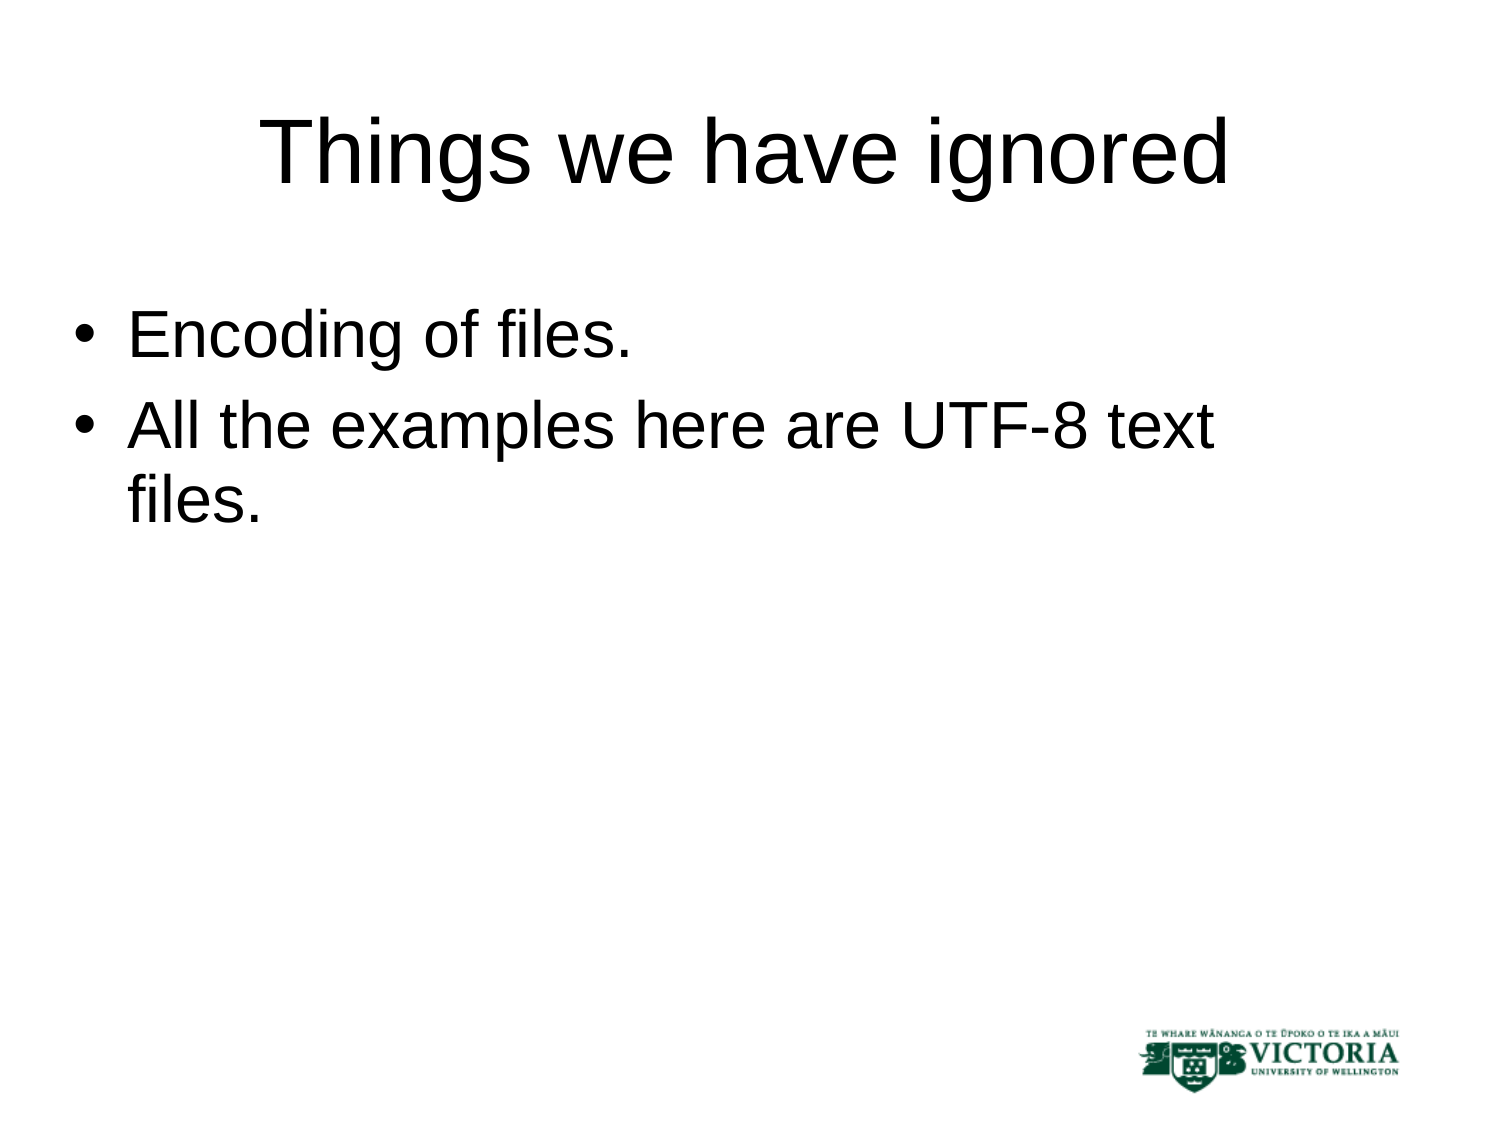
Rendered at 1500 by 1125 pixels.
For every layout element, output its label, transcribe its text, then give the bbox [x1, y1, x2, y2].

picture [1113, 1004, 1425, 1112]
text_box Things we have ignored [61, 58, 1430, 247]
text_box Encoding of files. All the examples here are UTF-8 text files. [42, 290, 1332, 1019]
